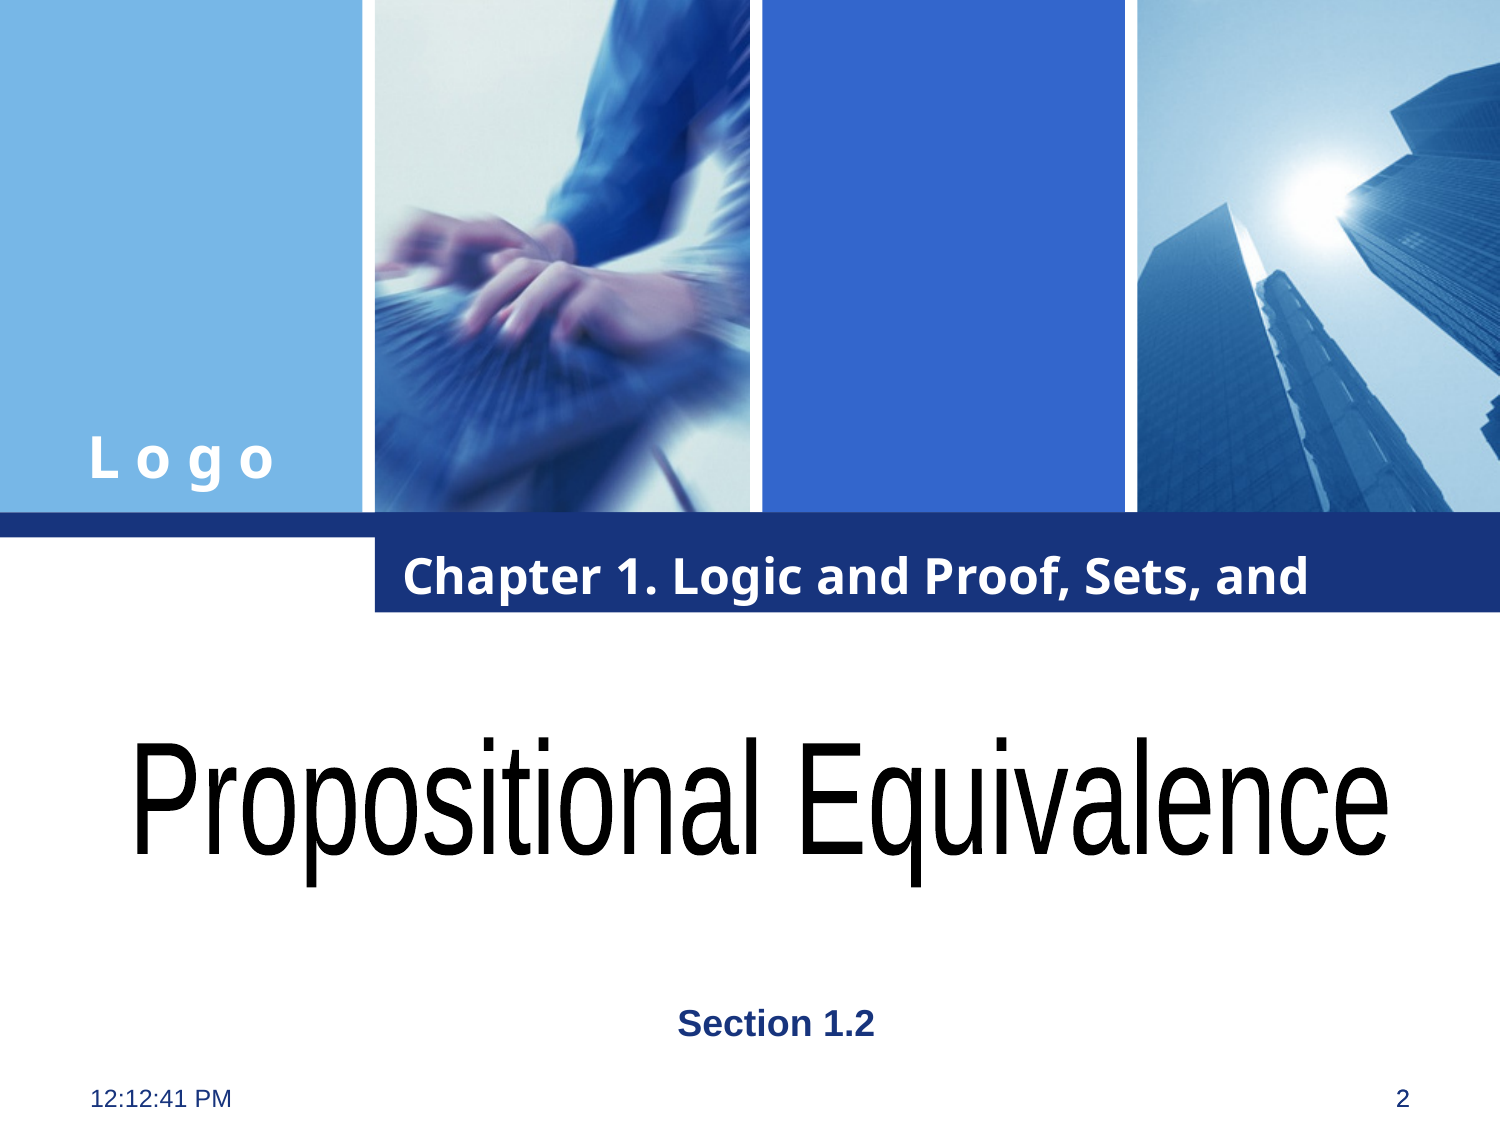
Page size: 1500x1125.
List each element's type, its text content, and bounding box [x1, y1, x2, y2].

text_box Chapter 1. Logic and Proof, Sets, and Function [387, 537, 1500, 673]
text_box 2 [1074, 1074, 1425, 1103]
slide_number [74, 1074, 426, 1103]
picture [374, 0, 750, 512]
picture [1137, 0, 1500, 512]
subtitle Section 1.2 [662, 999, 900, 1050]
